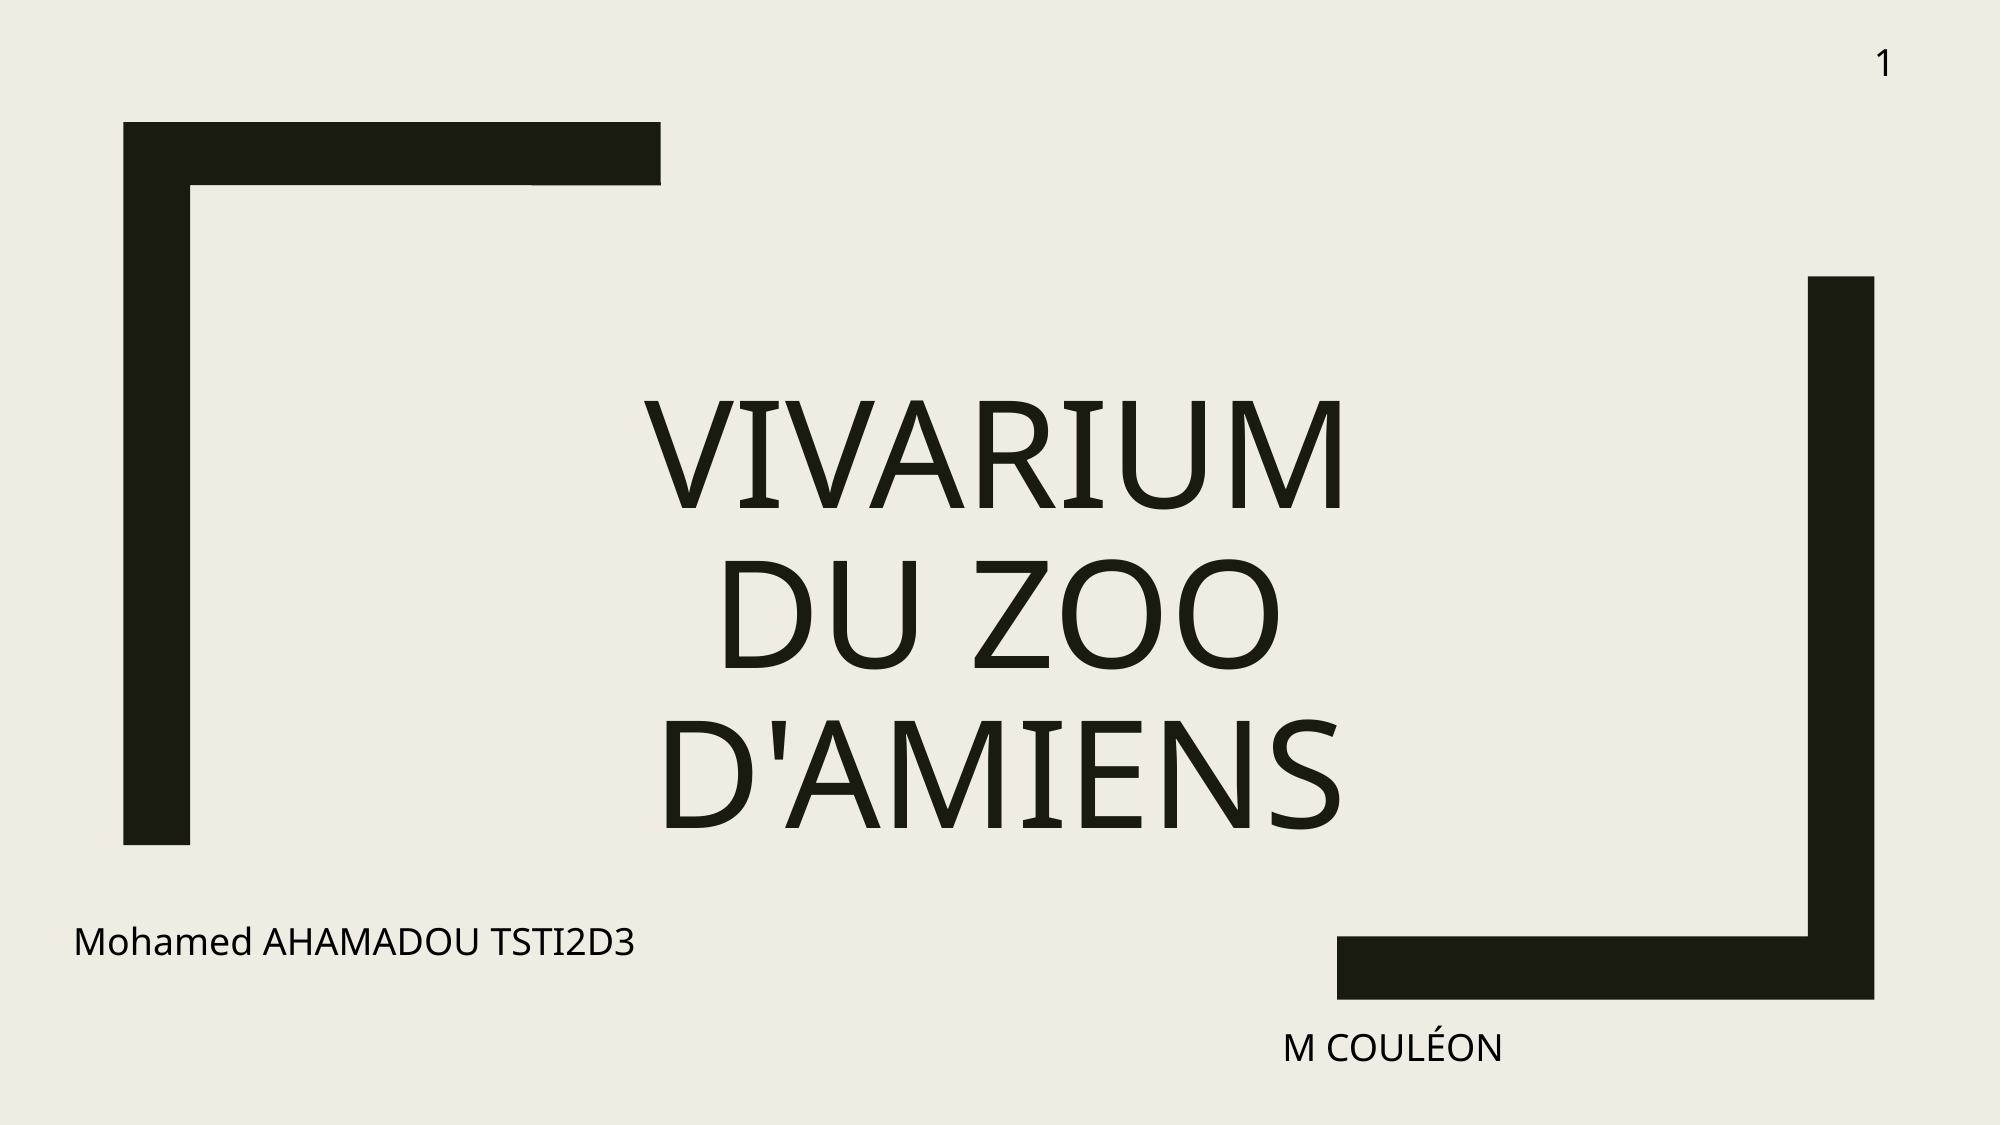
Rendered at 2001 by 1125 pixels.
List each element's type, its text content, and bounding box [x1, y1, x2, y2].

text_box 1 [1859, 31, 1907, 92]
text_box Mohamed AHAMADOU TSTI2D3 [58, 910, 895, 1061]
title Vivarium du zoo d'Amiens [314, 293, 1686, 869]
text_box M COULÉON [1267, 1016, 2000, 1122]
